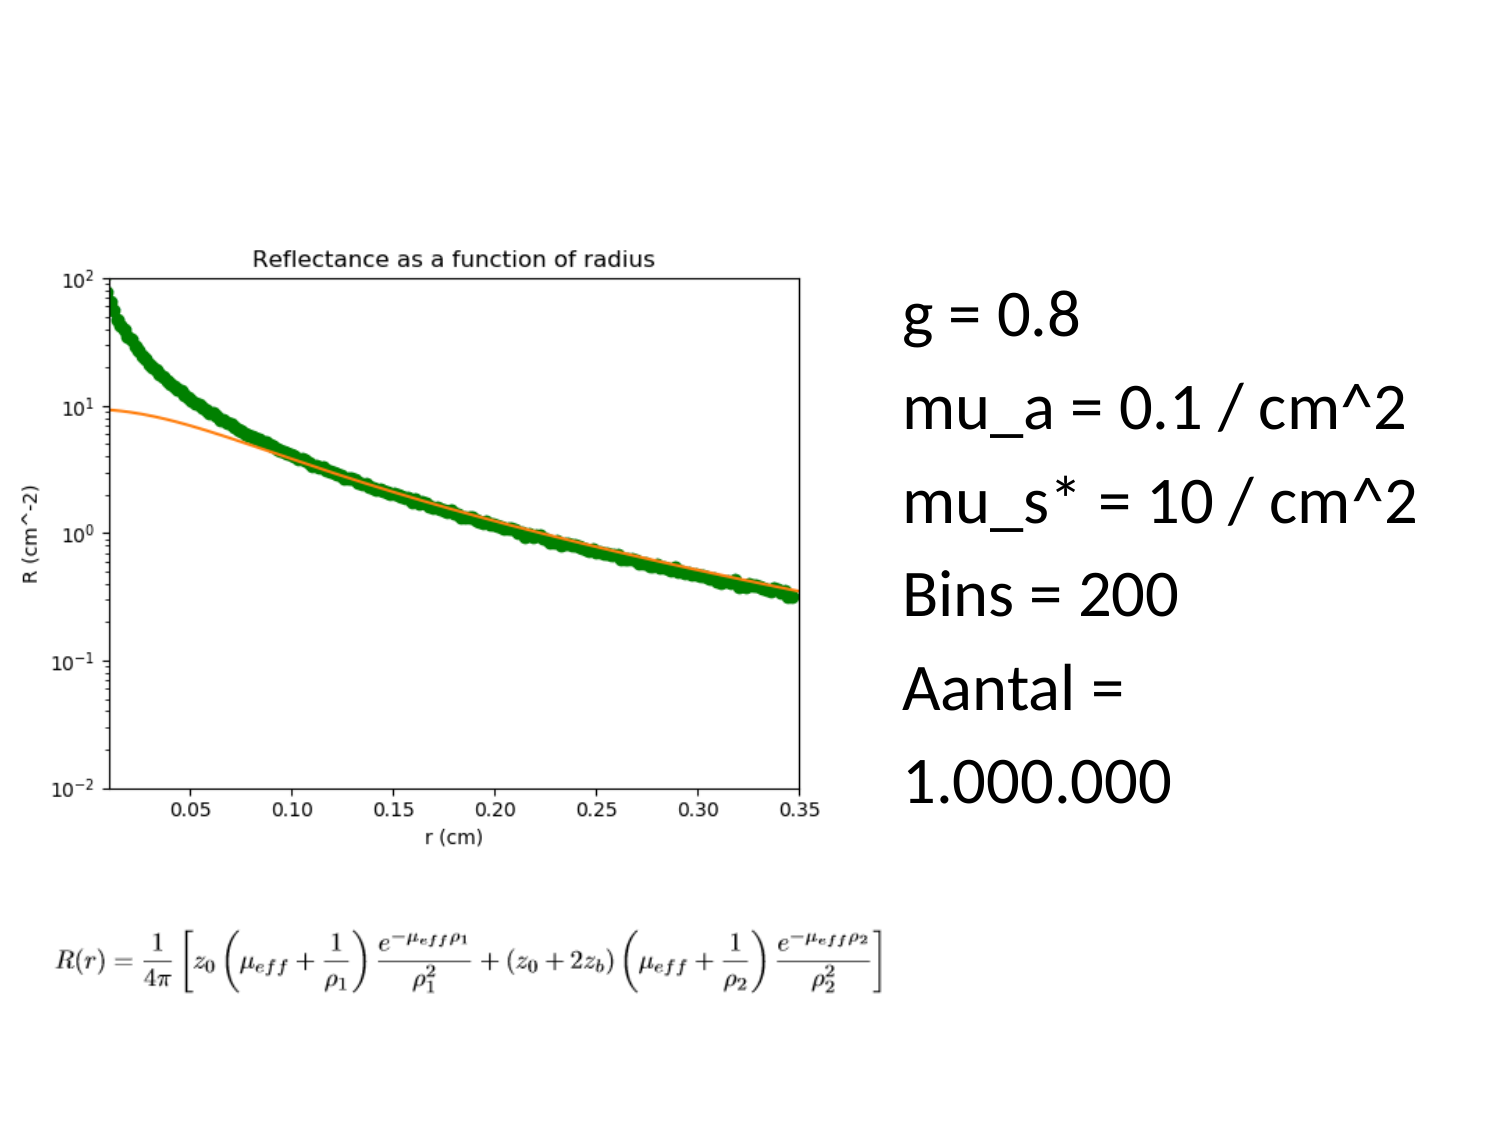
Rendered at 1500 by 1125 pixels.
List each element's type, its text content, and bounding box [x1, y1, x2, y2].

picture [49, 919, 888, 1005]
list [0, 199, 888, 862]
text_box g = 0.8 mu_a = 0.1 / cm^2 mu_s* = 10 / cm^2 Bins = 200 Aantal = 1.000.000 [887, 262, 1463, 1005]
